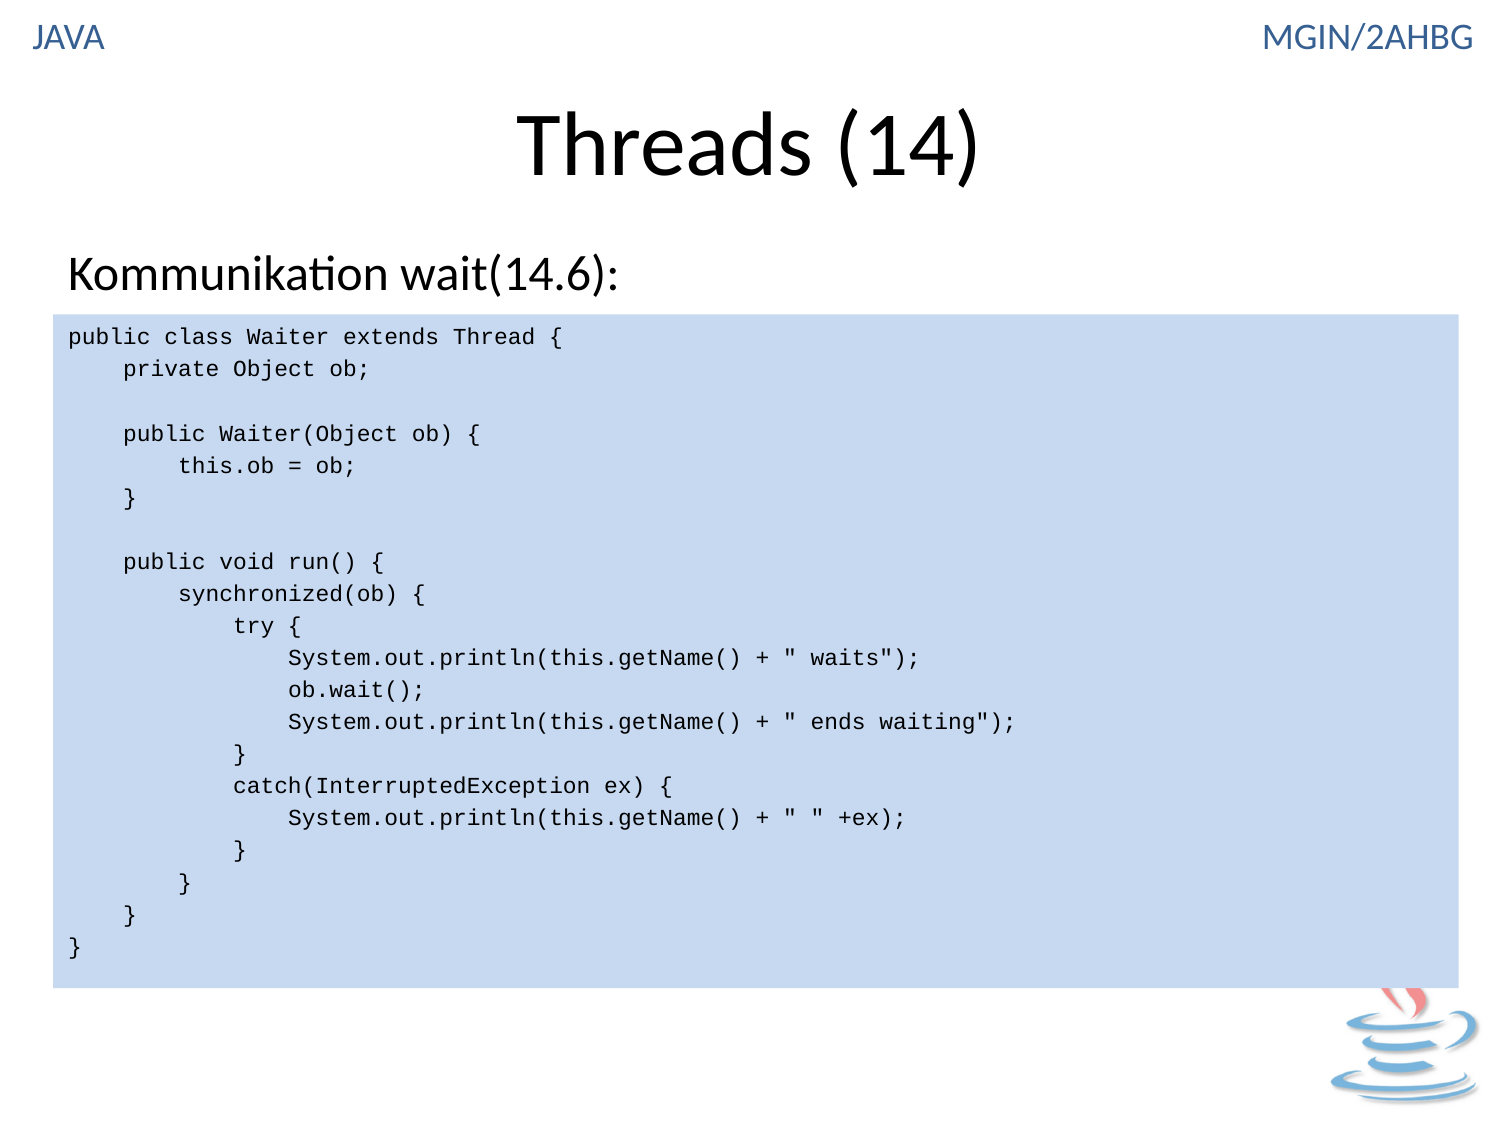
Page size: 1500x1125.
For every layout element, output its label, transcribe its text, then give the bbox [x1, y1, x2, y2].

text_box public class Waiter extends Thread { private Object ob; public Waiter(Object ob) { this.ob = ob; } public void run() { synchronized(ob) { try { System.out.println(this.getName() + " waits"); ob.wait(); System.out.println(this.getName() + " ends waiting"); } catch(InterruptedException ex) { System.out.println(this.getName() + " " +ex); } } } } [53, 314, 1459, 989]
list Kommunikation wait(14.6): [53, 232, 1459, 314]
list Kommunikation wait(14.6): [53, 989, 1459, 1037]
title Threads (14) [75, 45, 1425, 232]
